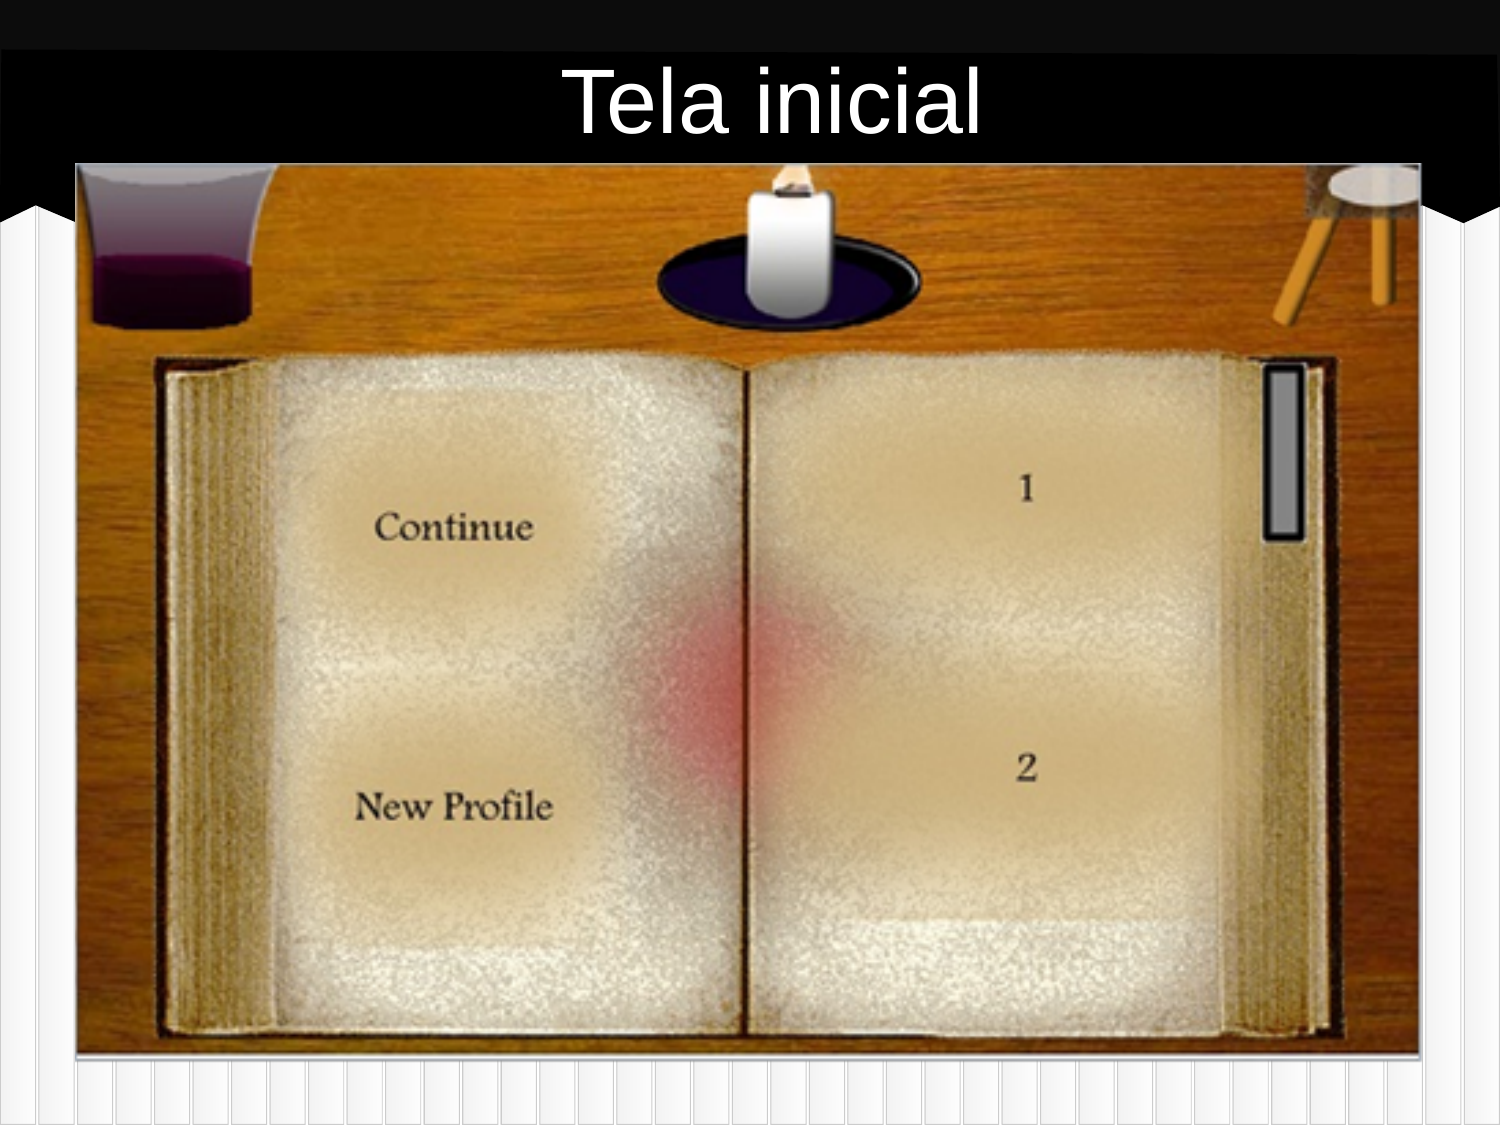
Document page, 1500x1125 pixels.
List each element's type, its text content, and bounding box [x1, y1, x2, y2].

picture [74, 163, 1426, 1065]
title Tela inicial [74, 0, 1426, 163]
